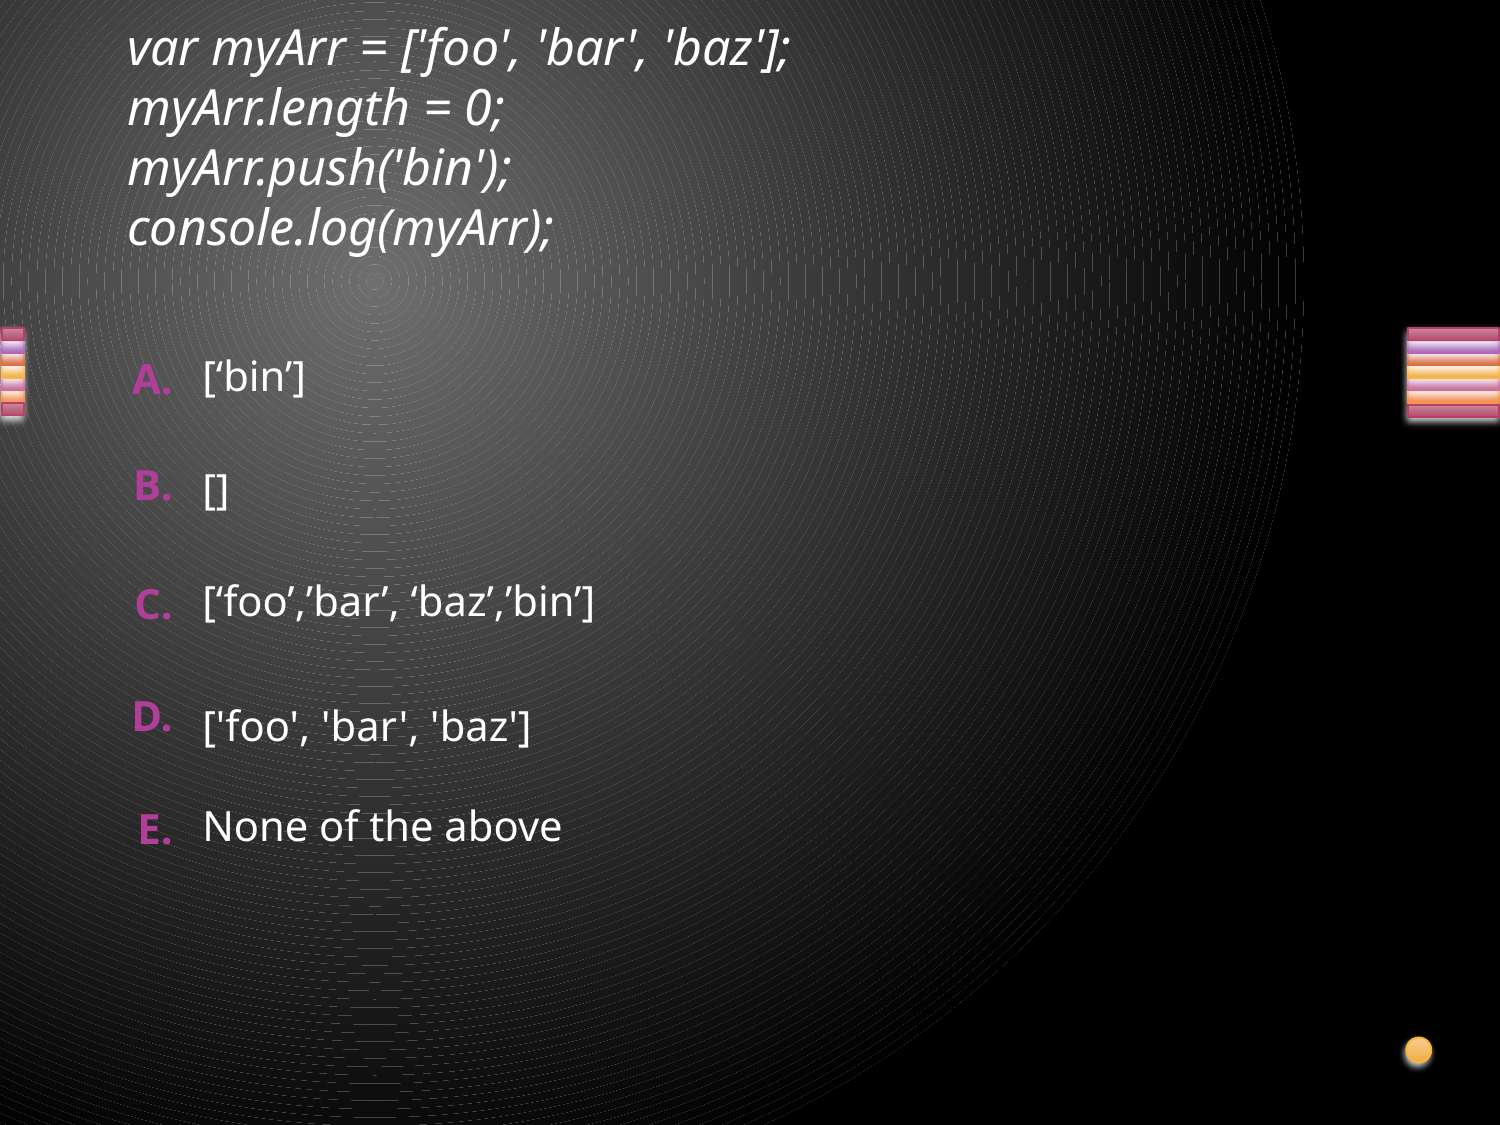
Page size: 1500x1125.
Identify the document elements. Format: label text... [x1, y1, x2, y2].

list [‘foo’,’bar’, ‘baz’,’bin’] [187, 562, 1350, 638]
list [‘bin’] [187, 337, 1350, 413]
list [] [187, 450, 1350, 525]
list ['foo', 'bar', 'baz'] [187, 687, 1350, 763]
title var myArr = ['foo', 'bar', 'baz']; myArr.length = 0; myArr.push('bin'); console.log(myArr); [112, 37, 1375, 263]
list None of the above [187, 787, 1350, 863]
